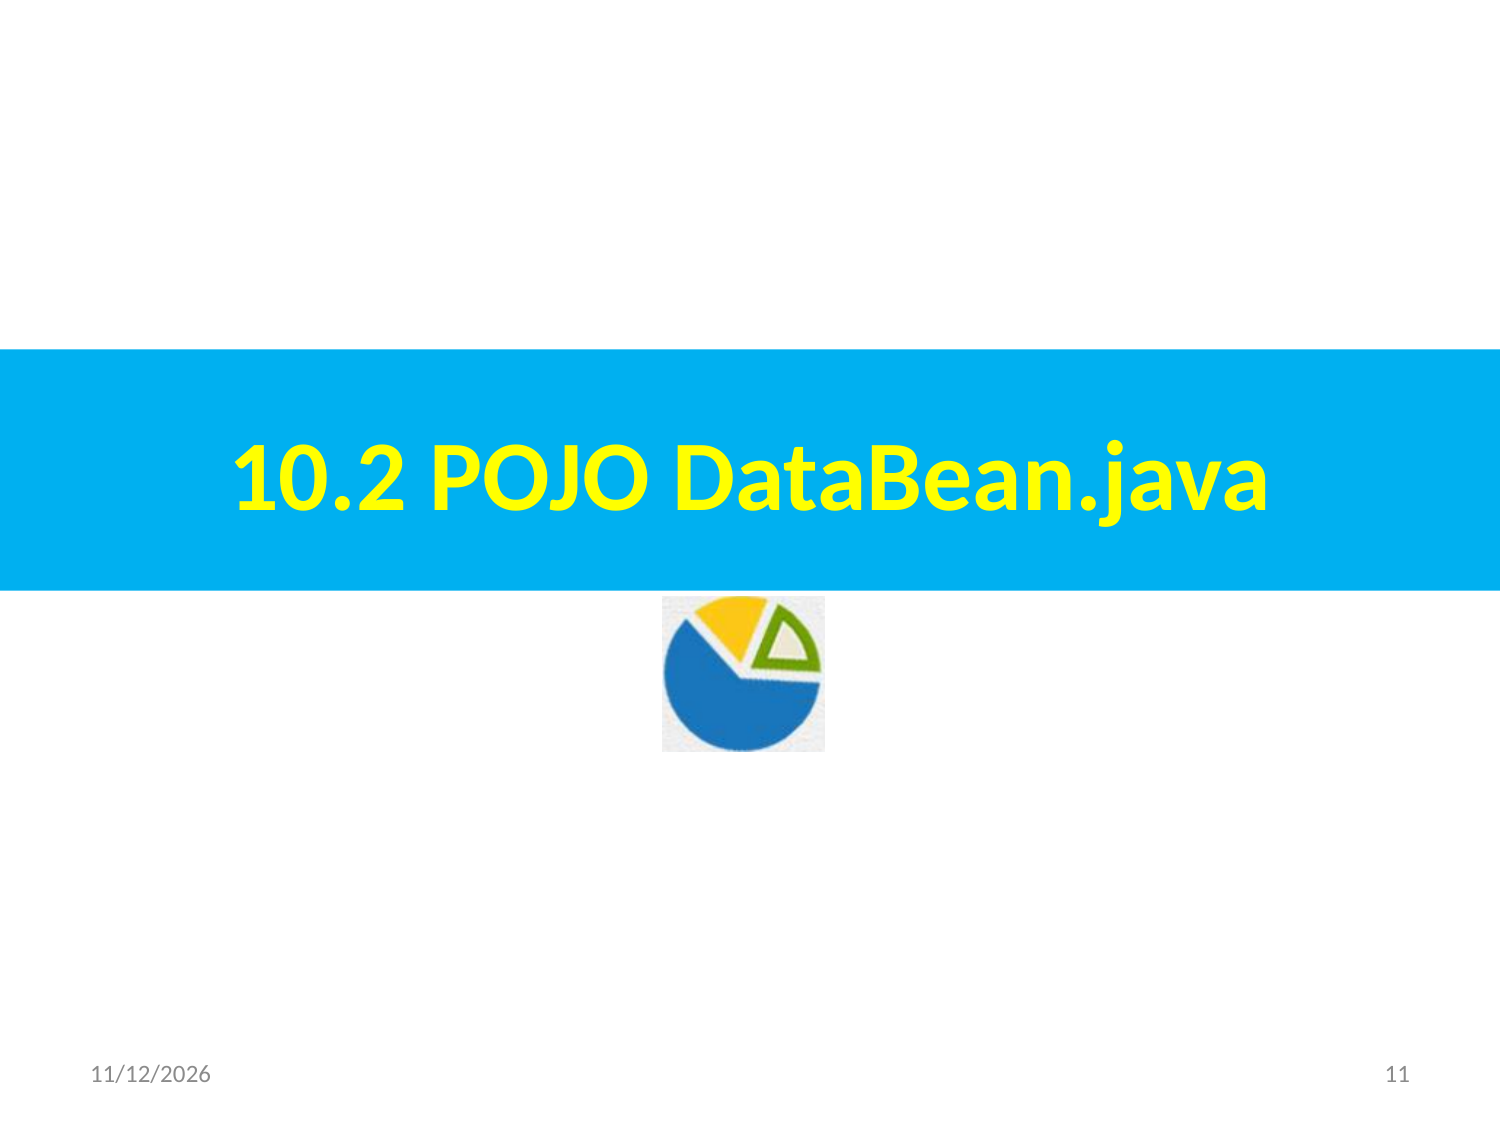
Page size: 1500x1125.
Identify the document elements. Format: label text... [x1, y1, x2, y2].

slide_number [75, 1042, 425, 1103]
slide_number 11 [1074, 1042, 1425, 1103]
picture [662, 595, 826, 752]
title 10.2 POJO DataBean.java [0, 349, 1500, 591]
